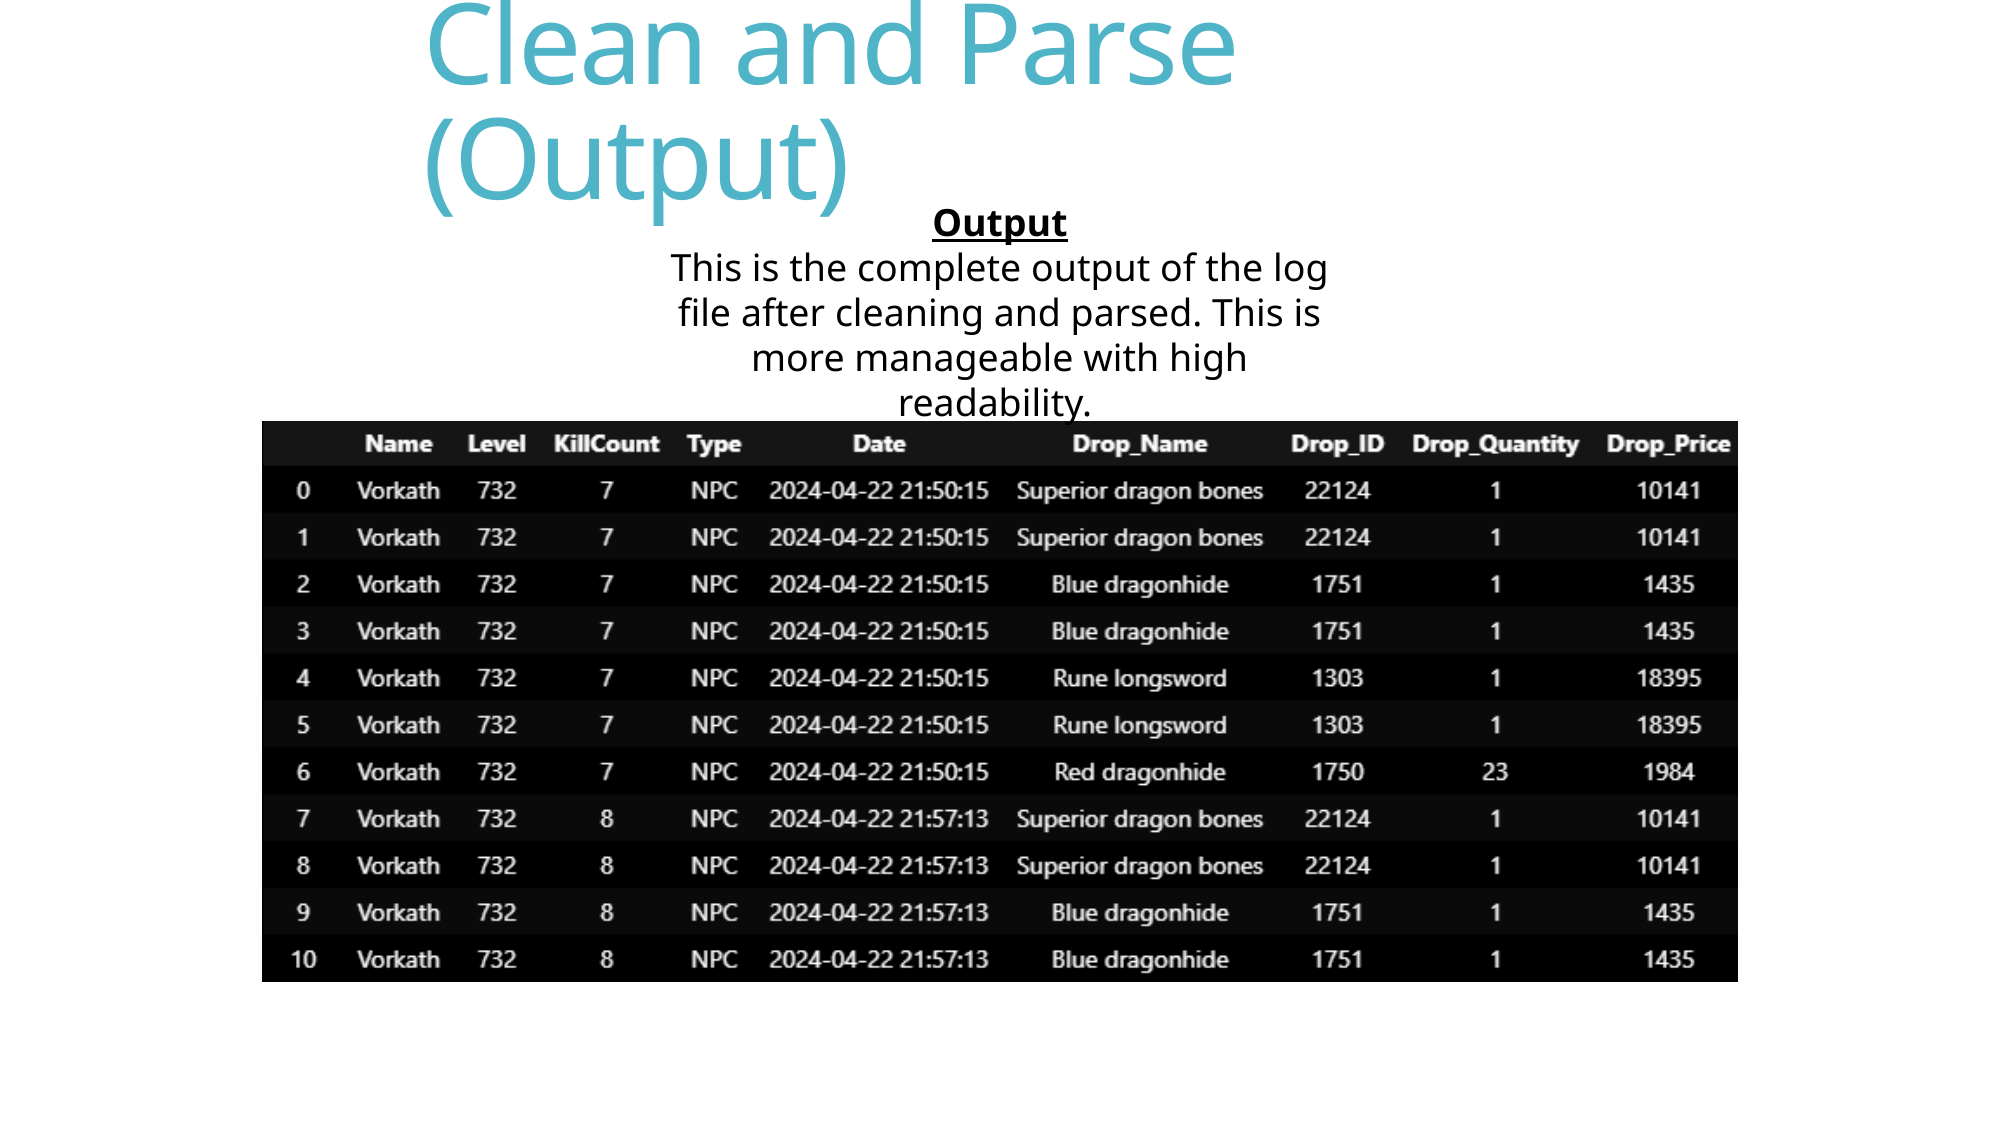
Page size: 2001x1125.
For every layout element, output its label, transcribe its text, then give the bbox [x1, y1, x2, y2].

text_box Output This is the complete output of the log file after cleaning and parsed. This is more manageable with high readability. [641, 191, 1359, 420]
picture [261, 420, 1738, 982]
title Clean and Parse (Output) [408, 13, 1592, 203]
